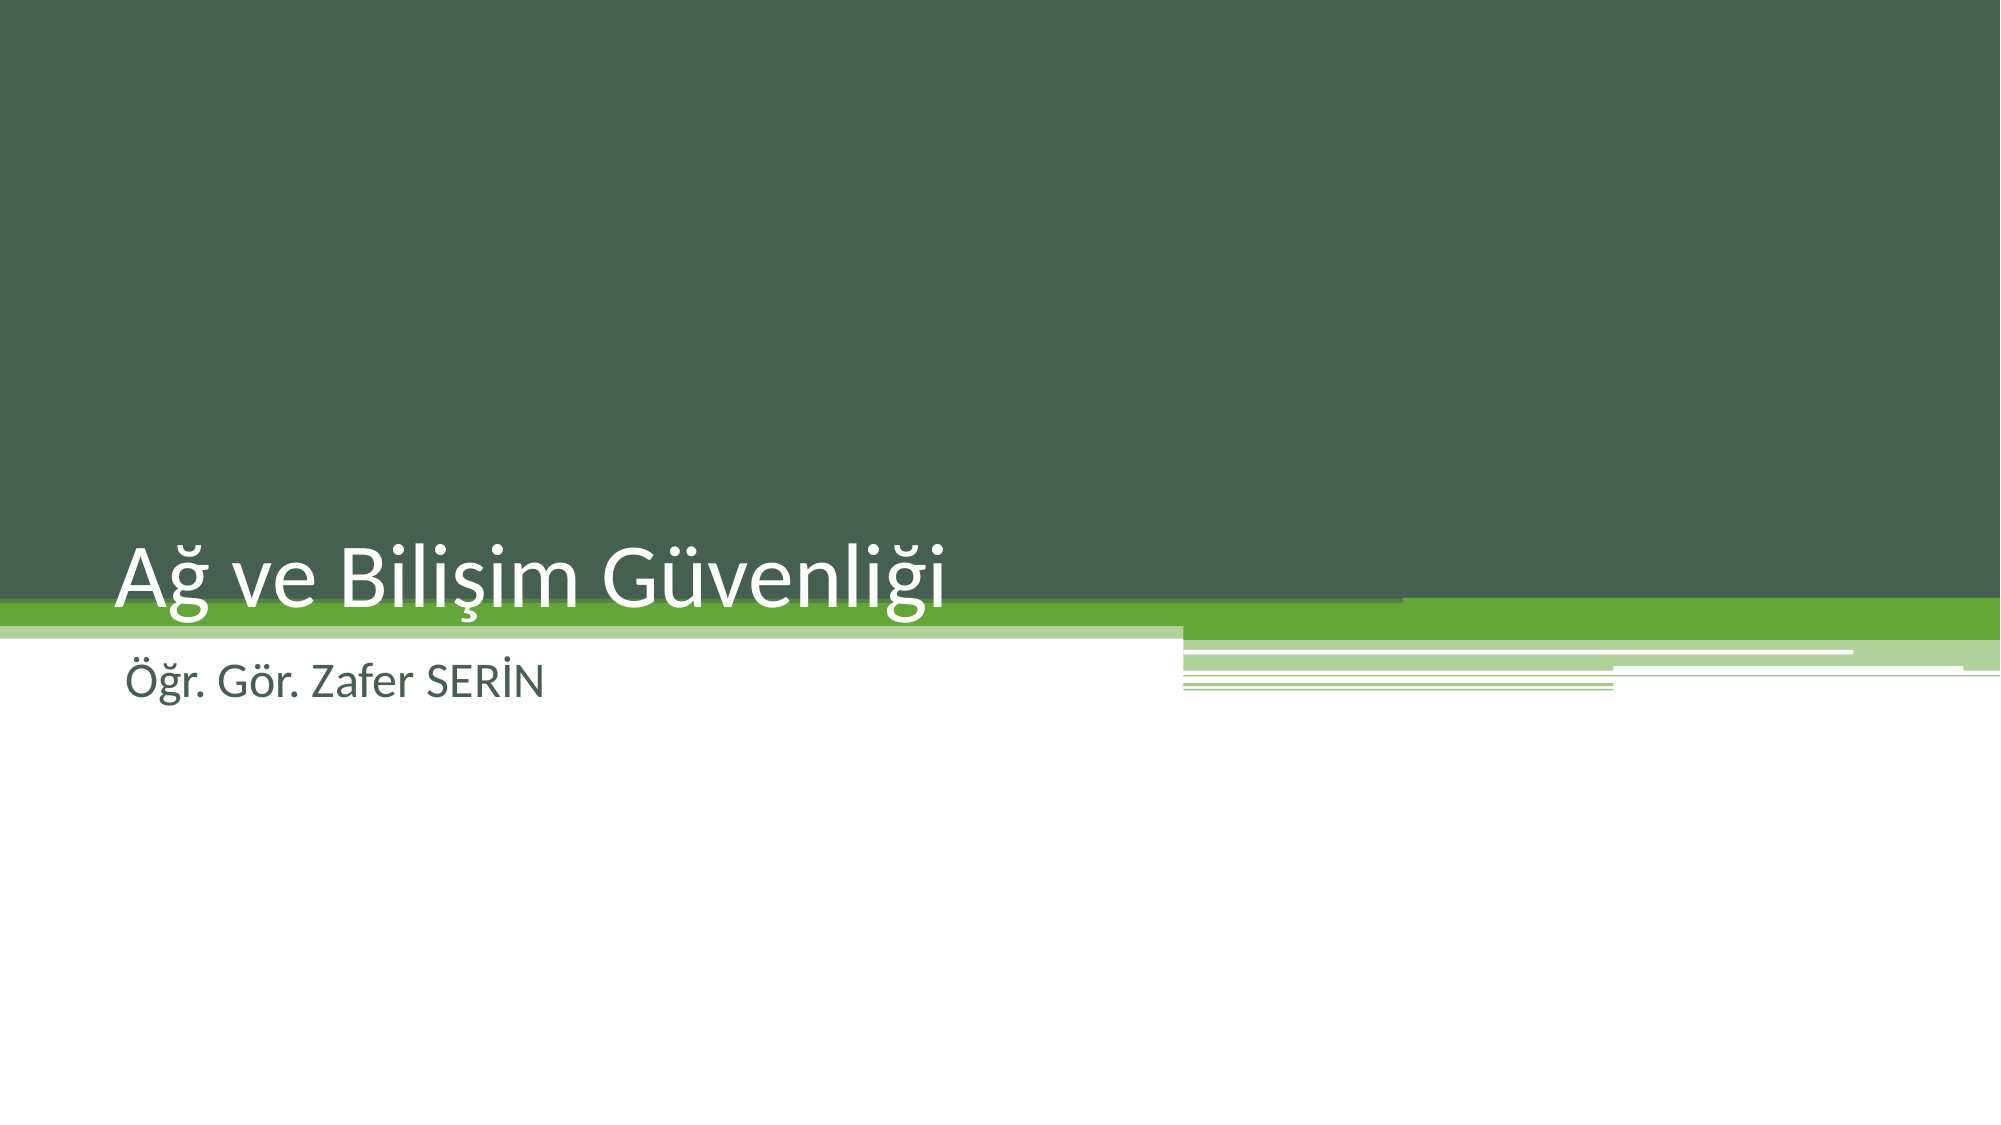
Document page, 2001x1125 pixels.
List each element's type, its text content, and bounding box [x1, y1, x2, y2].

subtitle Öğr. Gör. Zafer SERİN [99, 639, 1184, 928]
title Ağ ve Bilişim Güvenliği [99, 391, 1950, 633]
